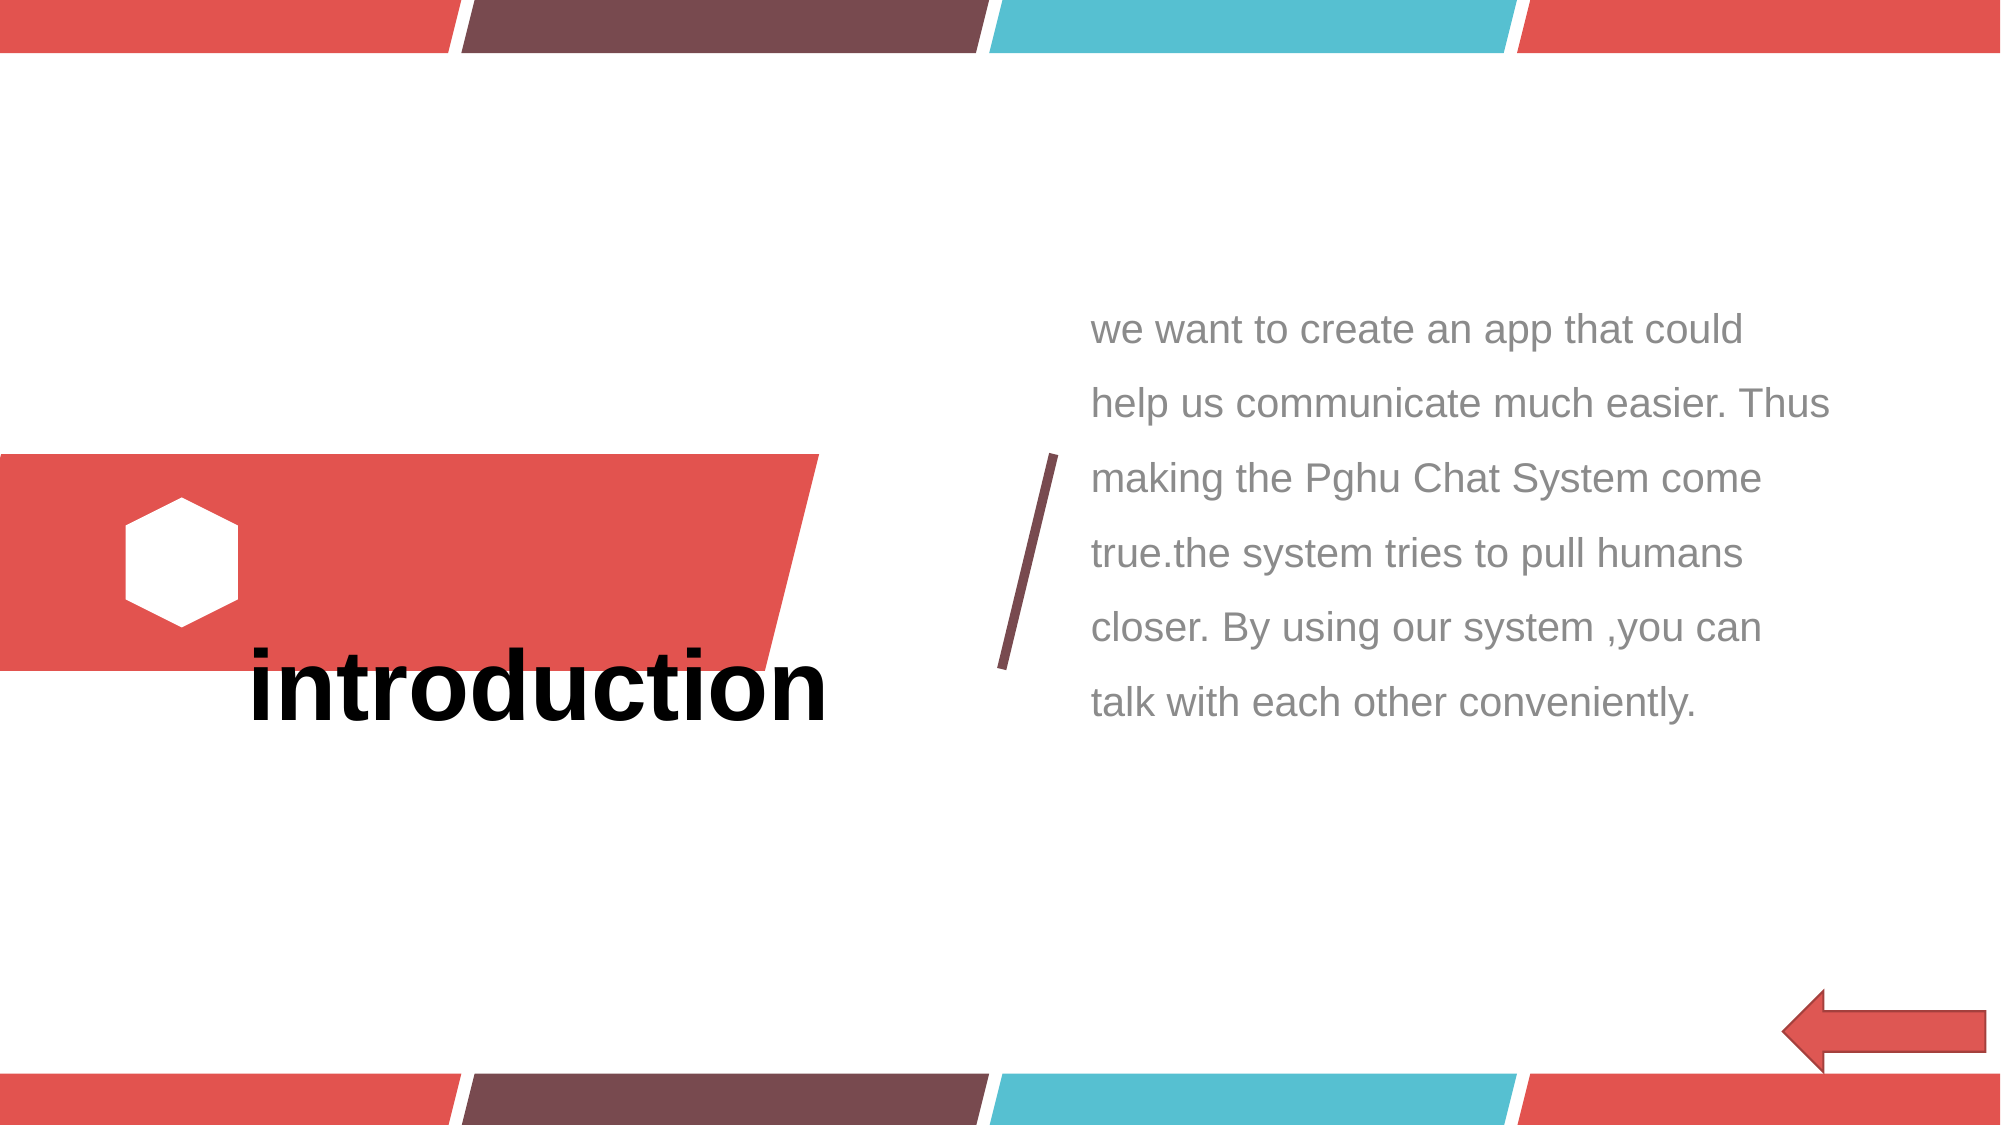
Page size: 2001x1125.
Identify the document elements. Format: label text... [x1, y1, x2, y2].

list we want to create an app that could help us communicate much easier. Thus making the Pghu Chat System come true.the system tries to pull humans closer. By using our system ,you can talk with each other conveniently. [1075, 269, 1848, 741]
text_box [1781, 988, 1987, 1075]
title introduction [232, 569, 870, 756]
